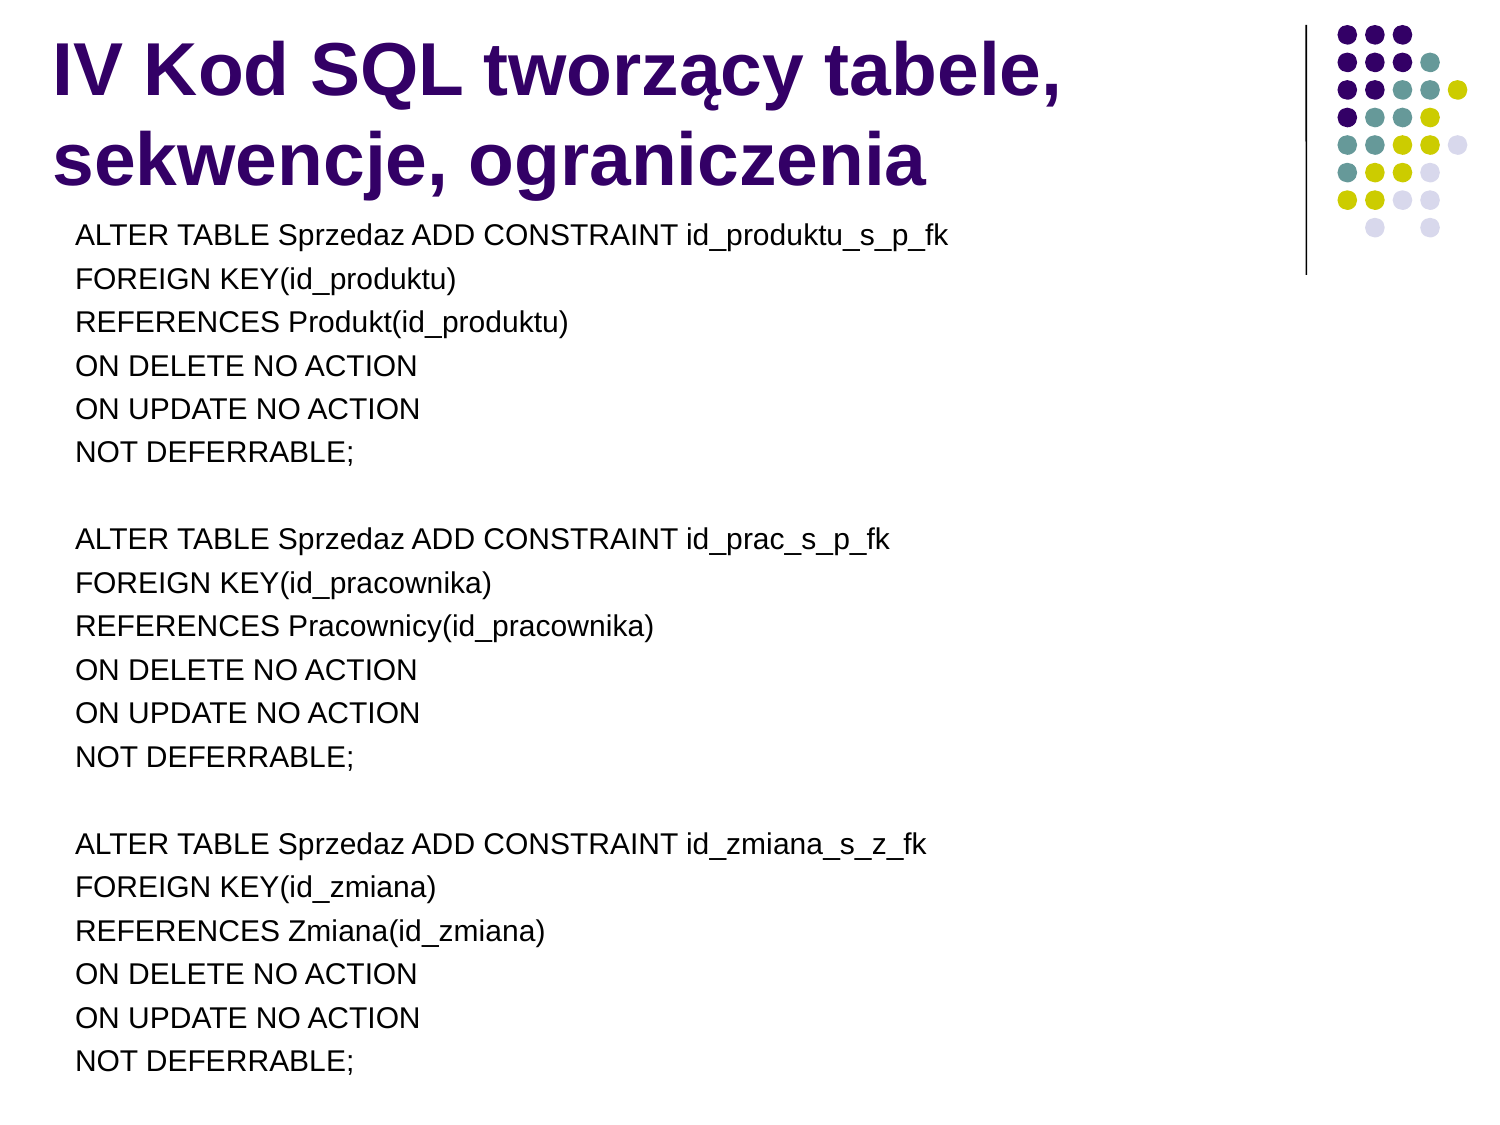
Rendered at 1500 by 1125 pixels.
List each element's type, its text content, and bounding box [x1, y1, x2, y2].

title IV Kod SQL tworzący tabele, sekwencje, ograniczenia [37, 37, 1300, 209]
list ALTER TABLE Sprzedaz ADD CONSTRAINT id_produktu_s_p_fk FOREIGN KEY(id_produktu) REFERENCES Produkt(id_produktu) ON DELETE NO ACTION ON UPDATE NO ACTION NOT DEFERRABLE; ALTER TABLE Sprzedaz ADD CONSTRAINT id_prac_s_p_fk FOREIGN KEY(id_pracownika) REFERENCES Pracownicy(id_pracownika) ON DELETE NO ACTION ON UPDATE NO ACTION NOT DEFERRABLE; ALTER TABLE Sprzedaz ADD CONSTRAINT id_zmiana_s_z_fk FOREIGN KEY(id_zmiana) REFERENCES Zmiana(id_zmiana) ON DELETE NO ACTION ON UPDATE NO ACTION NOT DEFERRABLE; [53, 208, 1400, 1088]
